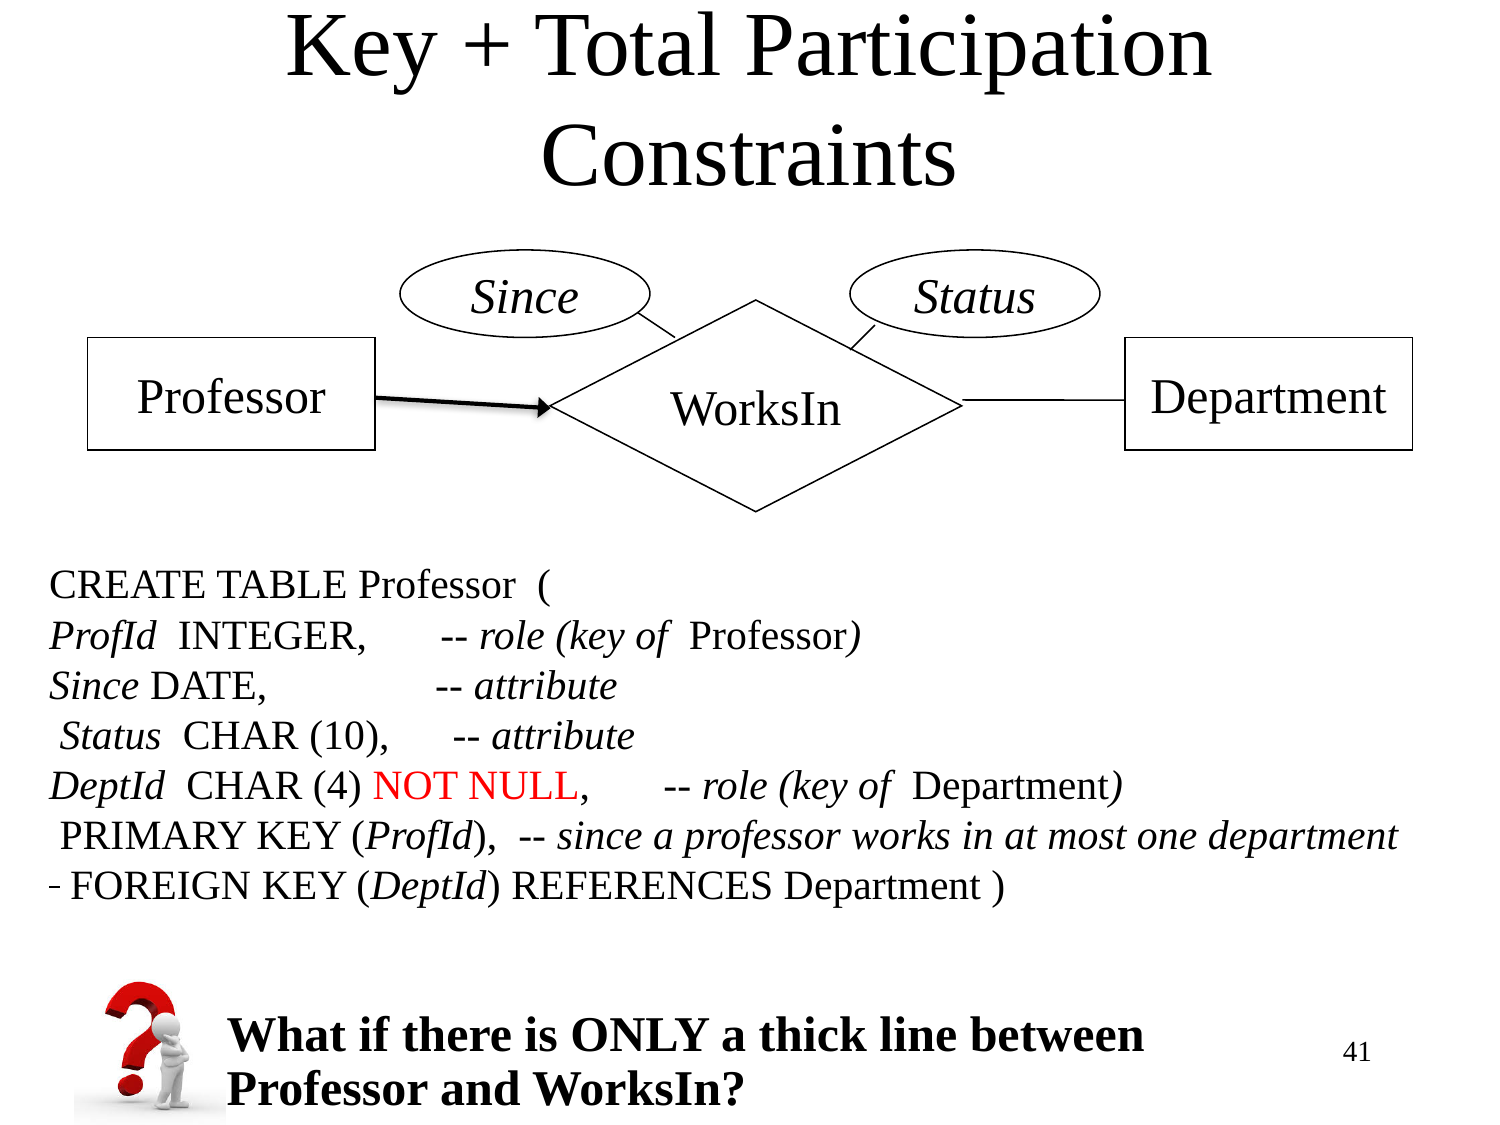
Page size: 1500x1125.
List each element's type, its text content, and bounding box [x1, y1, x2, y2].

text_box Department [1124, 337, 1413, 450]
text_box What if there is ONLY a thick line between Professor and WorksIn? [230, 1000, 1319, 1124]
text_box Since [399, 249, 650, 338]
text_box CREATE TABLE Professor ( ProfId INTEGER, -- role (key of Professor) Since DATE, -- attribute Status CHAR (10), -- attribute DeptId CHAR (4) NOT NULL, -- role (key of Department) PRIMARY KEY (ProfId), -- since a professor works in at most one department FOREIGN KEY (DeptId) REFERENCES Department ) [34, 549, 1467, 915]
title Key + Total Participation Constraints [112, 0, 1388, 188]
text_box Professor [87, 337, 375, 450]
text_box Status [849, 249, 1100, 338]
text_box WorksIn [551, 299, 962, 512]
text_box [375, 395, 551, 418]
slide_number 41 [1319, 1024, 1388, 1101]
picture [73, 973, 226, 1125]
